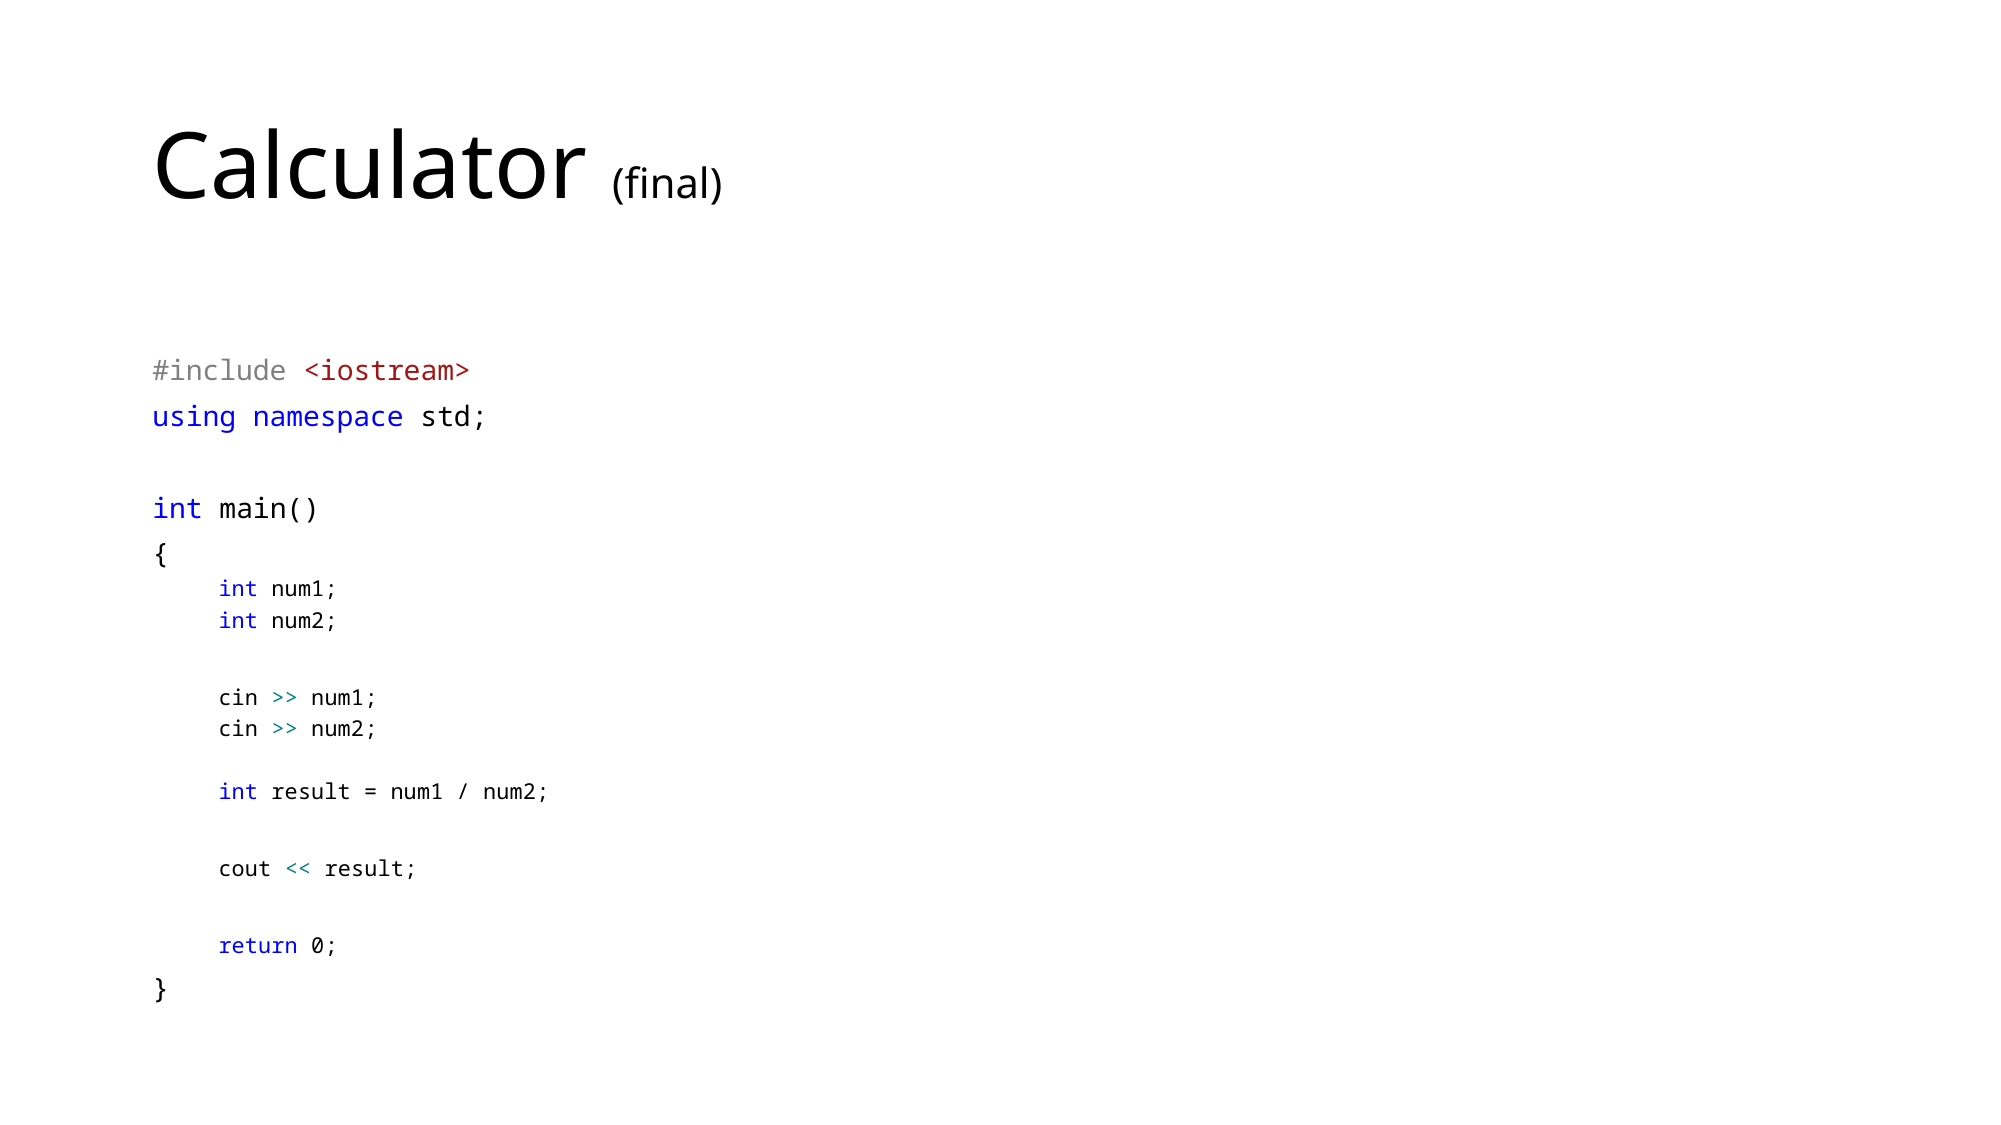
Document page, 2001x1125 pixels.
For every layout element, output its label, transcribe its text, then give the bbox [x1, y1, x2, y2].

title Calculator (final) [137, 59, 1863, 278]
list #include <iostream> using namespace std; int main() { int num1; int num2; cin >> num1; cin >> num2; int result = num1 / num2; cout << result; return 0; } [137, 299, 1863, 1014]
